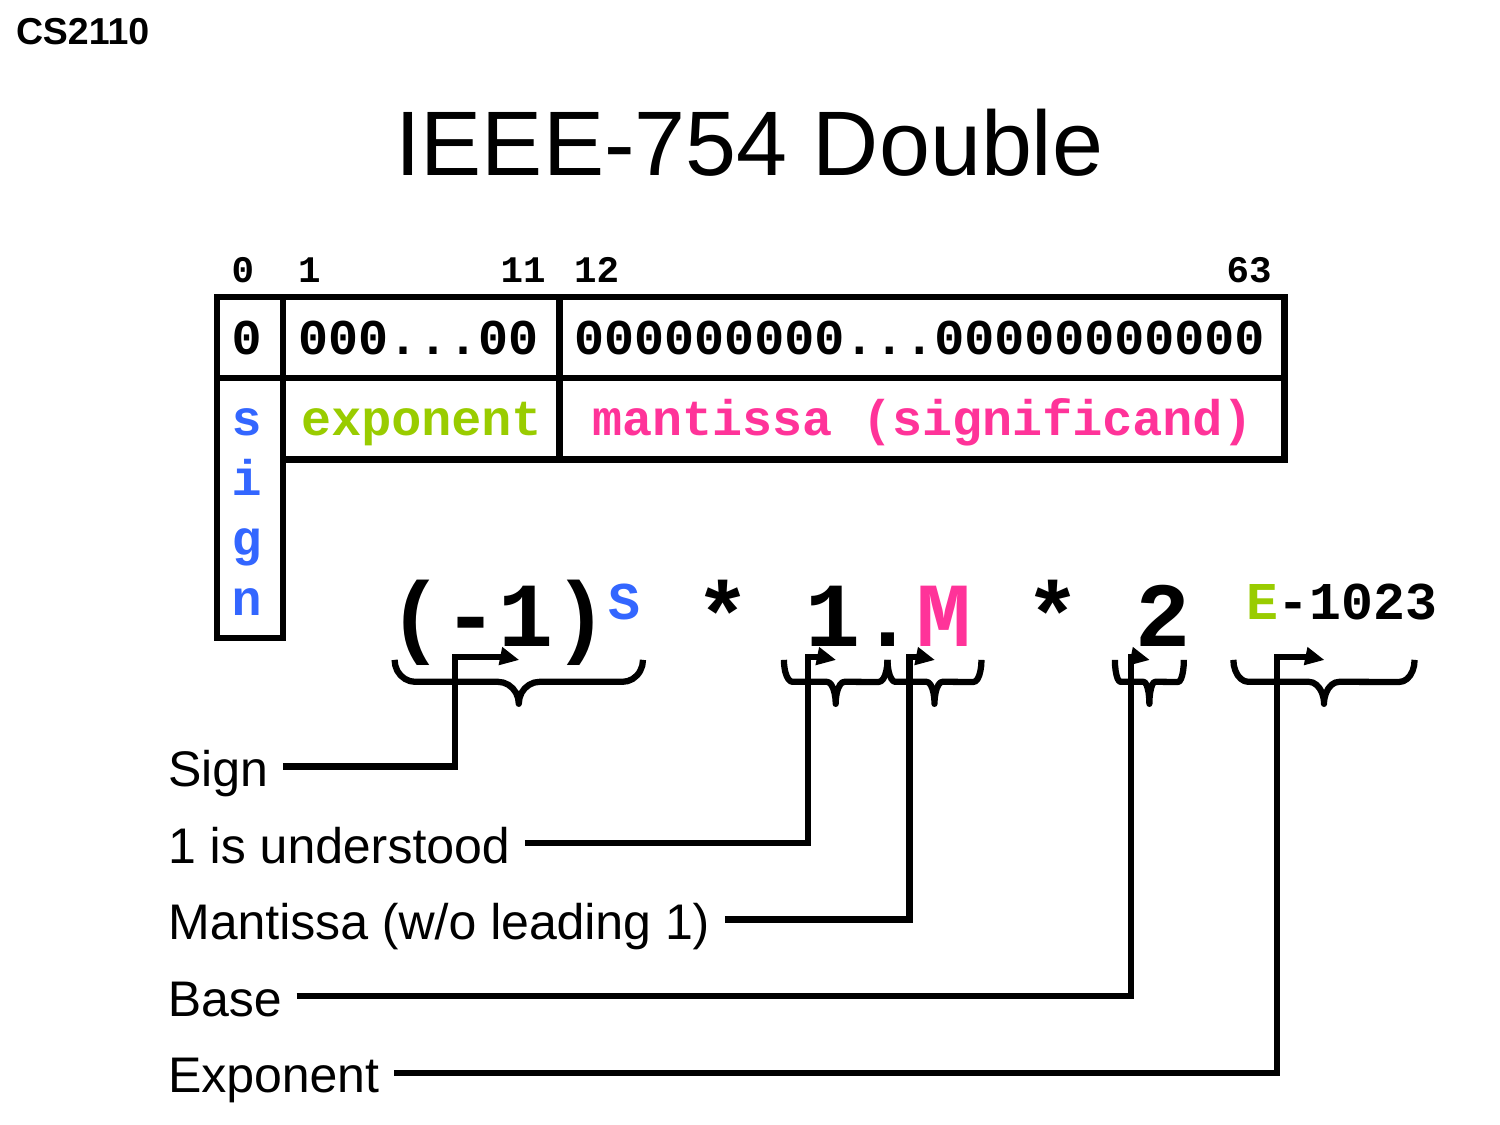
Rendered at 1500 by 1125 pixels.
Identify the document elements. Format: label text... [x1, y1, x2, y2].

text_box [394, 659, 454, 682]
text_box [887, 659, 908, 682]
text_box [1135, 659, 1184, 704]
text_box 000000000...00000000000 [559, 298, 1285, 378]
text_box [783, 659, 807, 682]
text_box mantissa (significand) [559, 378, 1285, 460]
text_box [460, 659, 643, 704]
text_box 0 [216, 215, 283, 298]
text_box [283, 706, 295, 767]
text_box [1233, 659, 1276, 682]
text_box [296, 706, 393, 997]
text_box [914, 659, 982, 704]
text_box s i g n [216, 378, 284, 638]
text_box [813, 659, 887, 703]
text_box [394, 706, 1325, 1074]
text_box 12 63 [559, 215, 1285, 298]
text_box Sign [153, 729, 283, 804]
text_box (-1)S * 1.M * 2 E-1023 [374, 547, 1453, 673]
title IEEE-754 Double [75, 45, 1425, 233]
text_box Exponent [153, 1035, 395, 1111]
text_box Mantissa (w/o leading 1) [153, 882, 291, 957]
text_box 1 is understood [153, 805, 291, 881]
text_box [1282, 659, 1415, 704]
text_box [1114, 659, 1130, 682]
text_box 0 [216, 298, 283, 378]
text_box 1 11 [283, 215, 559, 298]
text_box Base [153, 958, 297, 1034]
text_box 000...00 [283, 298, 559, 378]
text_box exponent [283, 378, 559, 460]
